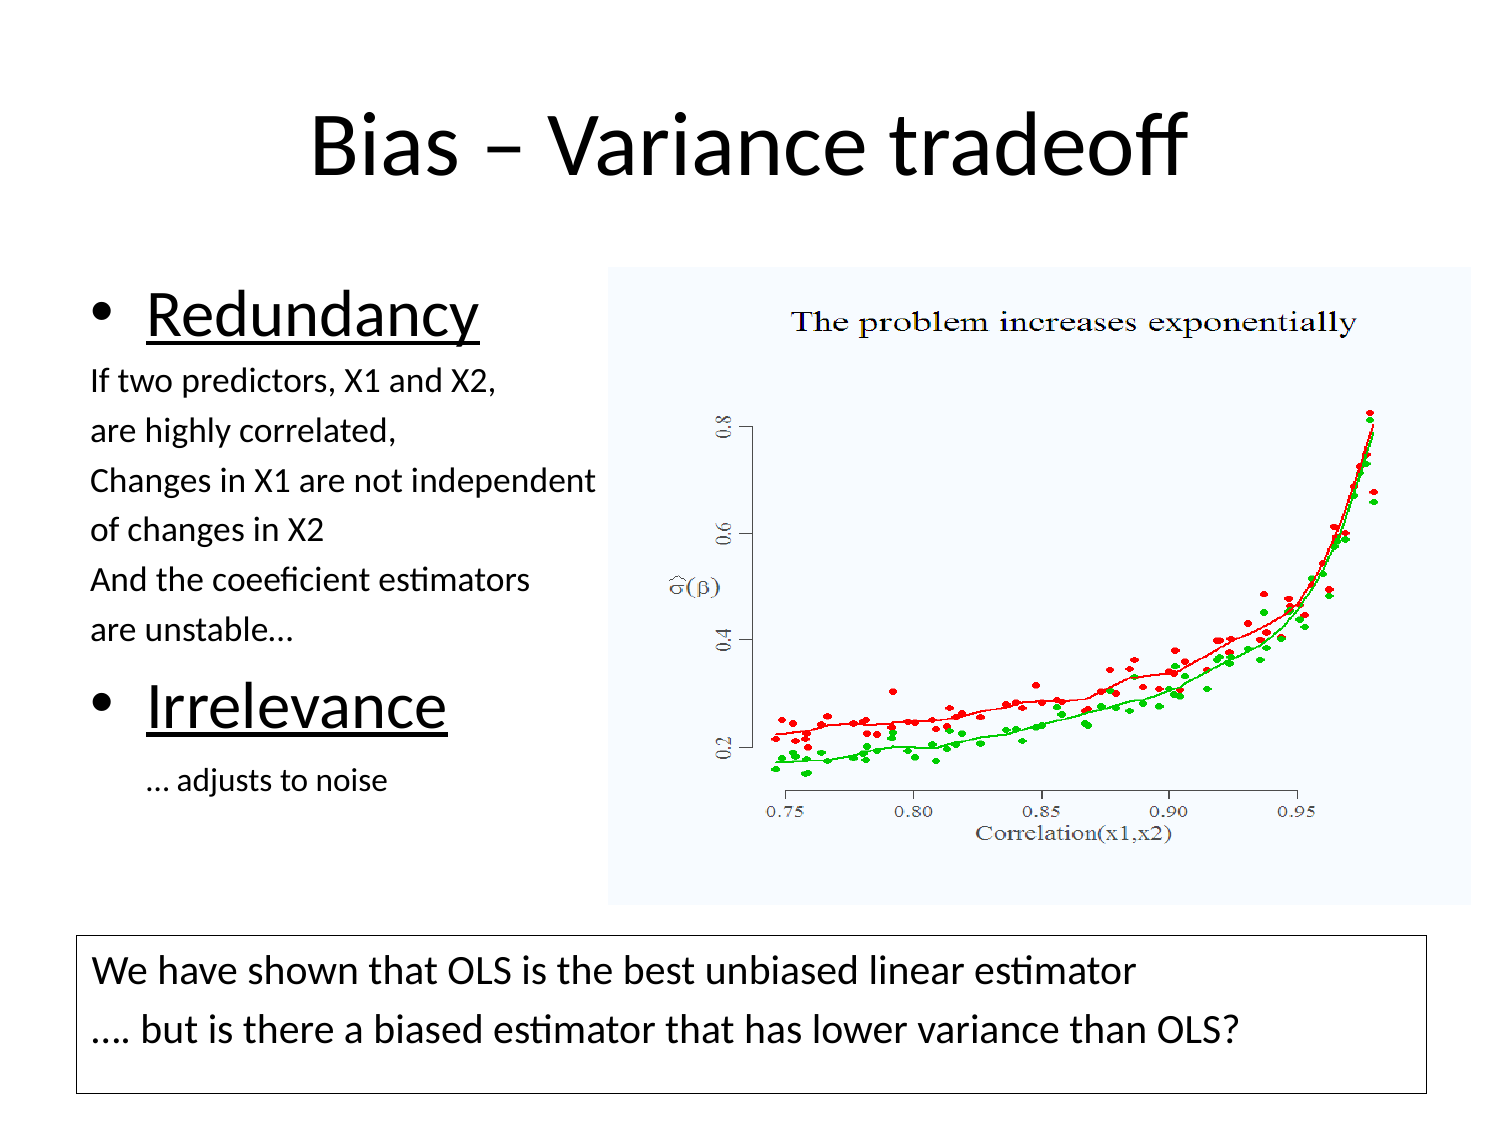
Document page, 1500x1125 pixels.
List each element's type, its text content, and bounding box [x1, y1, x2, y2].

text_box We have shown that OLS is the best unbiased linear estimator …. but is there a biased estimator that has lower variance than OLS? [76, 935, 1427, 1094]
list Redundancy If two predictors, X1 and X2, are highly correlated, Changes in X1 are not independent of changes in X2 And the coeeficient estimators are unstable… Irrelevance … adjusts to noise [75, 262, 1425, 1005]
title Bias – Variance tradeoff [75, 45, 1425, 233]
picture [607, 266, 1471, 906]
